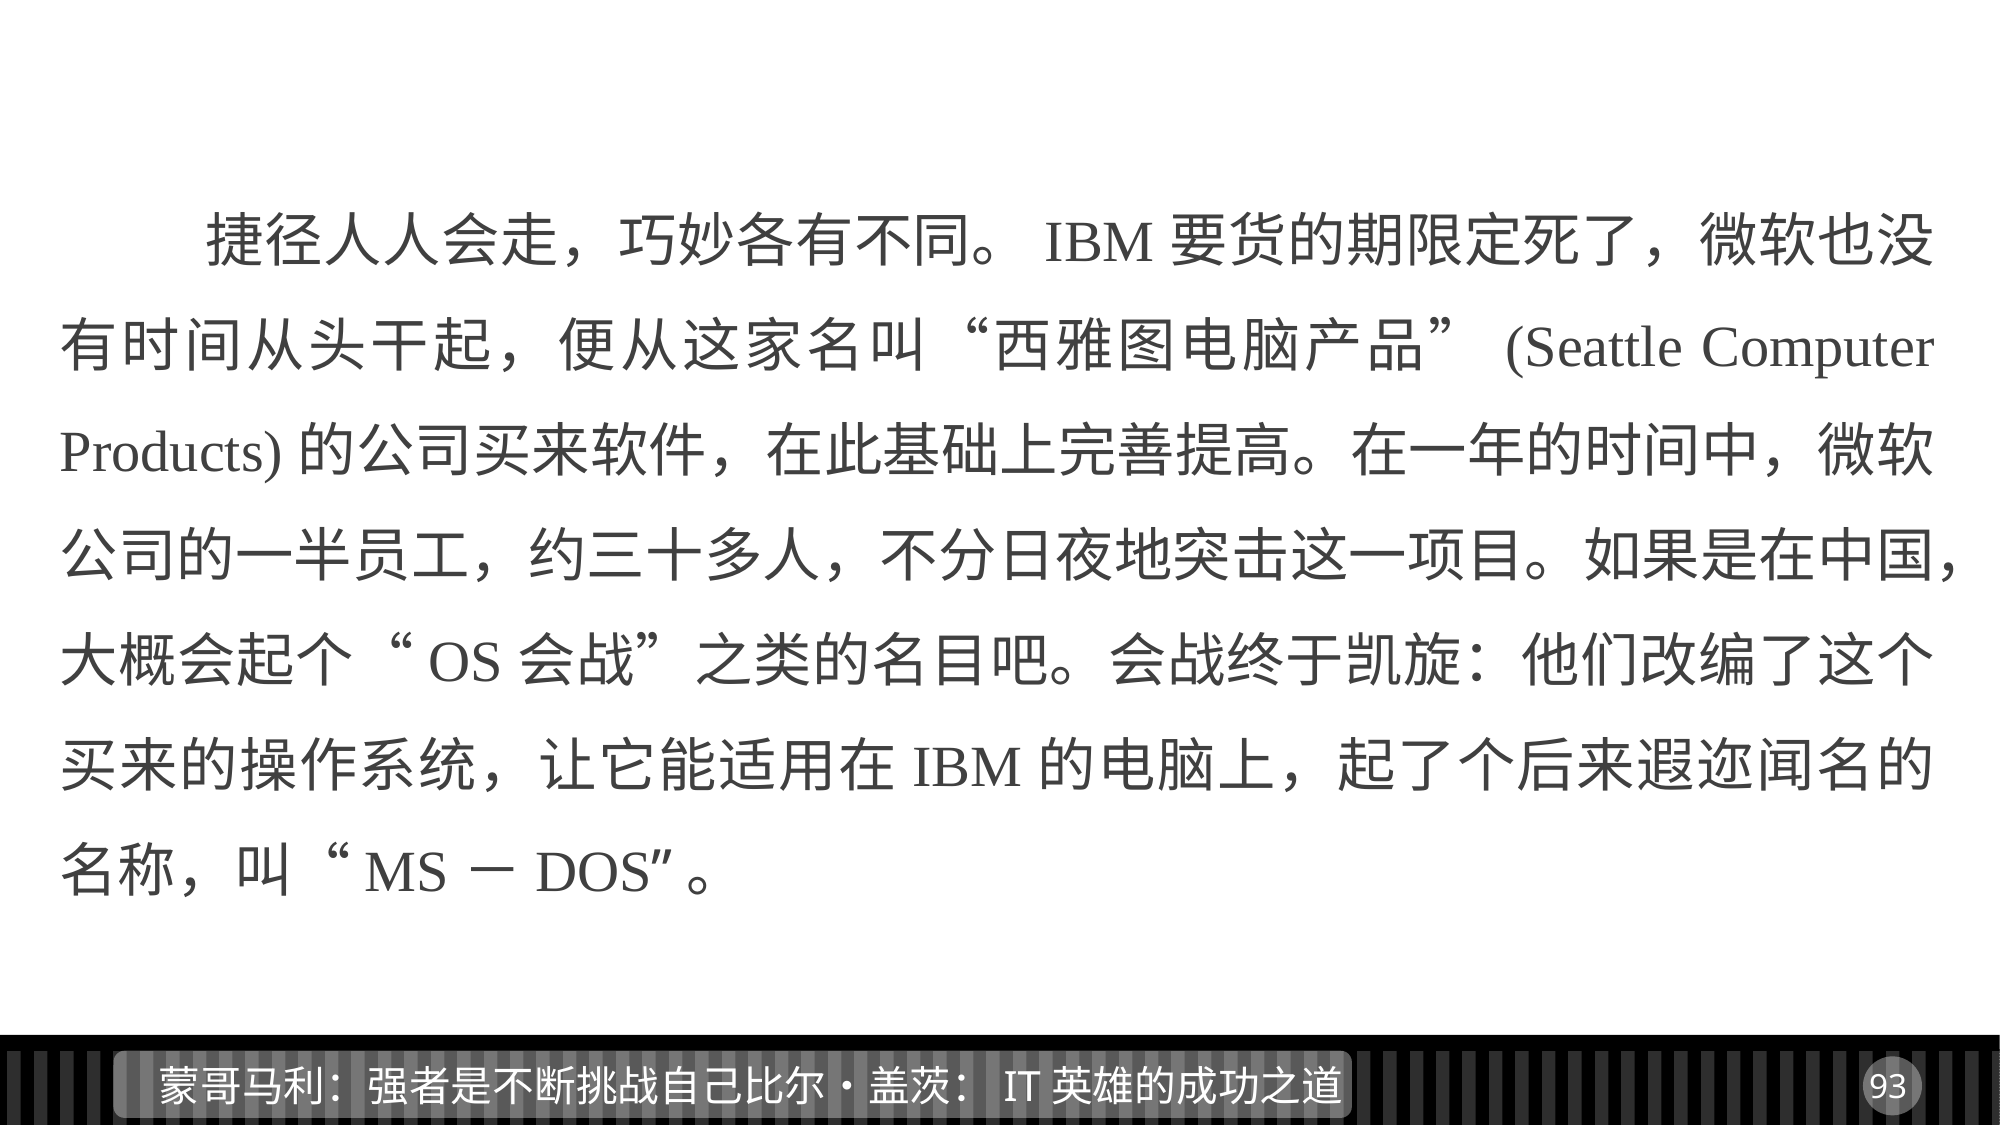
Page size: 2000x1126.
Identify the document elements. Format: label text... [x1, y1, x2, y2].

text_box 捷径人人会走，巧妙各有不同。IBM要货的期限定死了，微软也没有时间从头干起，便从这家名叫“西雅图电脑产品”(Seattle Computer Products)的公司买来软件，在此基础上完善提高。在一年的时间中，微软公司的一半员工，约三十多人，不分日夜地突击这一项目。如果是在中国，大概会起个“OS会战”之类的名目吧。会战终于凯旋：他们改编了这个买来的操作系统，让它能适用在IBM的电脑上，起了个后来遐迩闻名的名称，叫“MS－DOS”。 [44, 161, 1950, 911]
